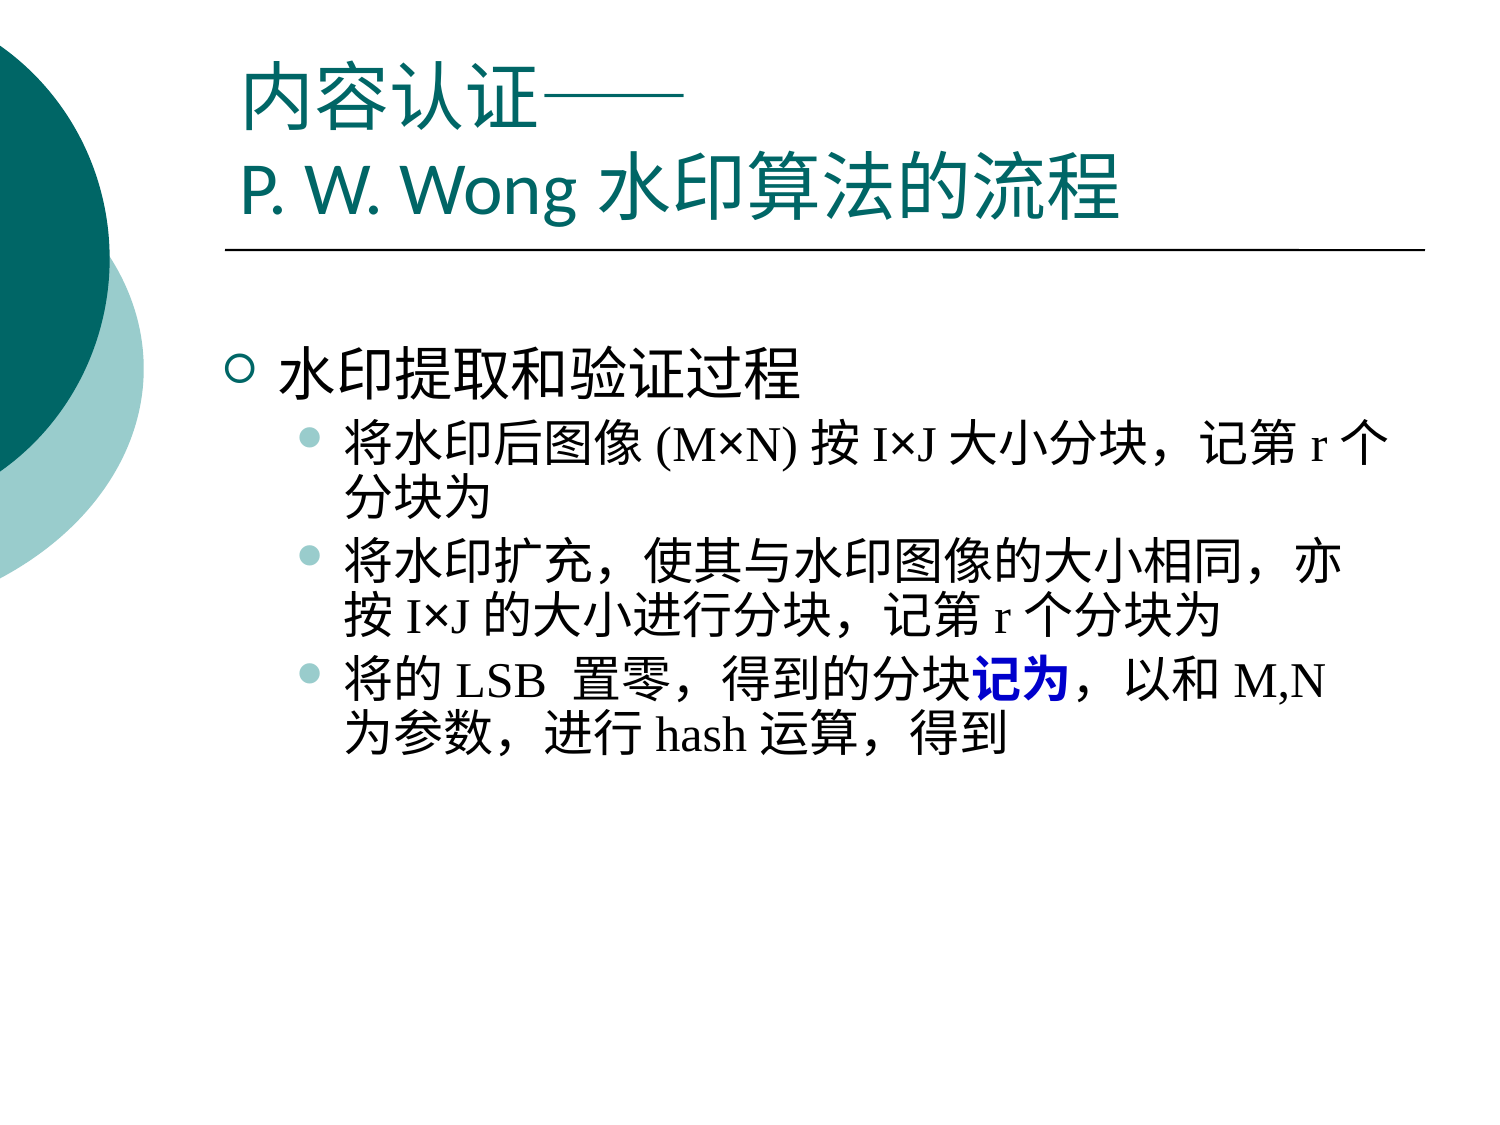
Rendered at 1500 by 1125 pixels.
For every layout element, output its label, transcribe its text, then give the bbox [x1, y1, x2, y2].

title 内容认证—— P. W. Wong水印算法的流程 [224, 49, 1425, 237]
